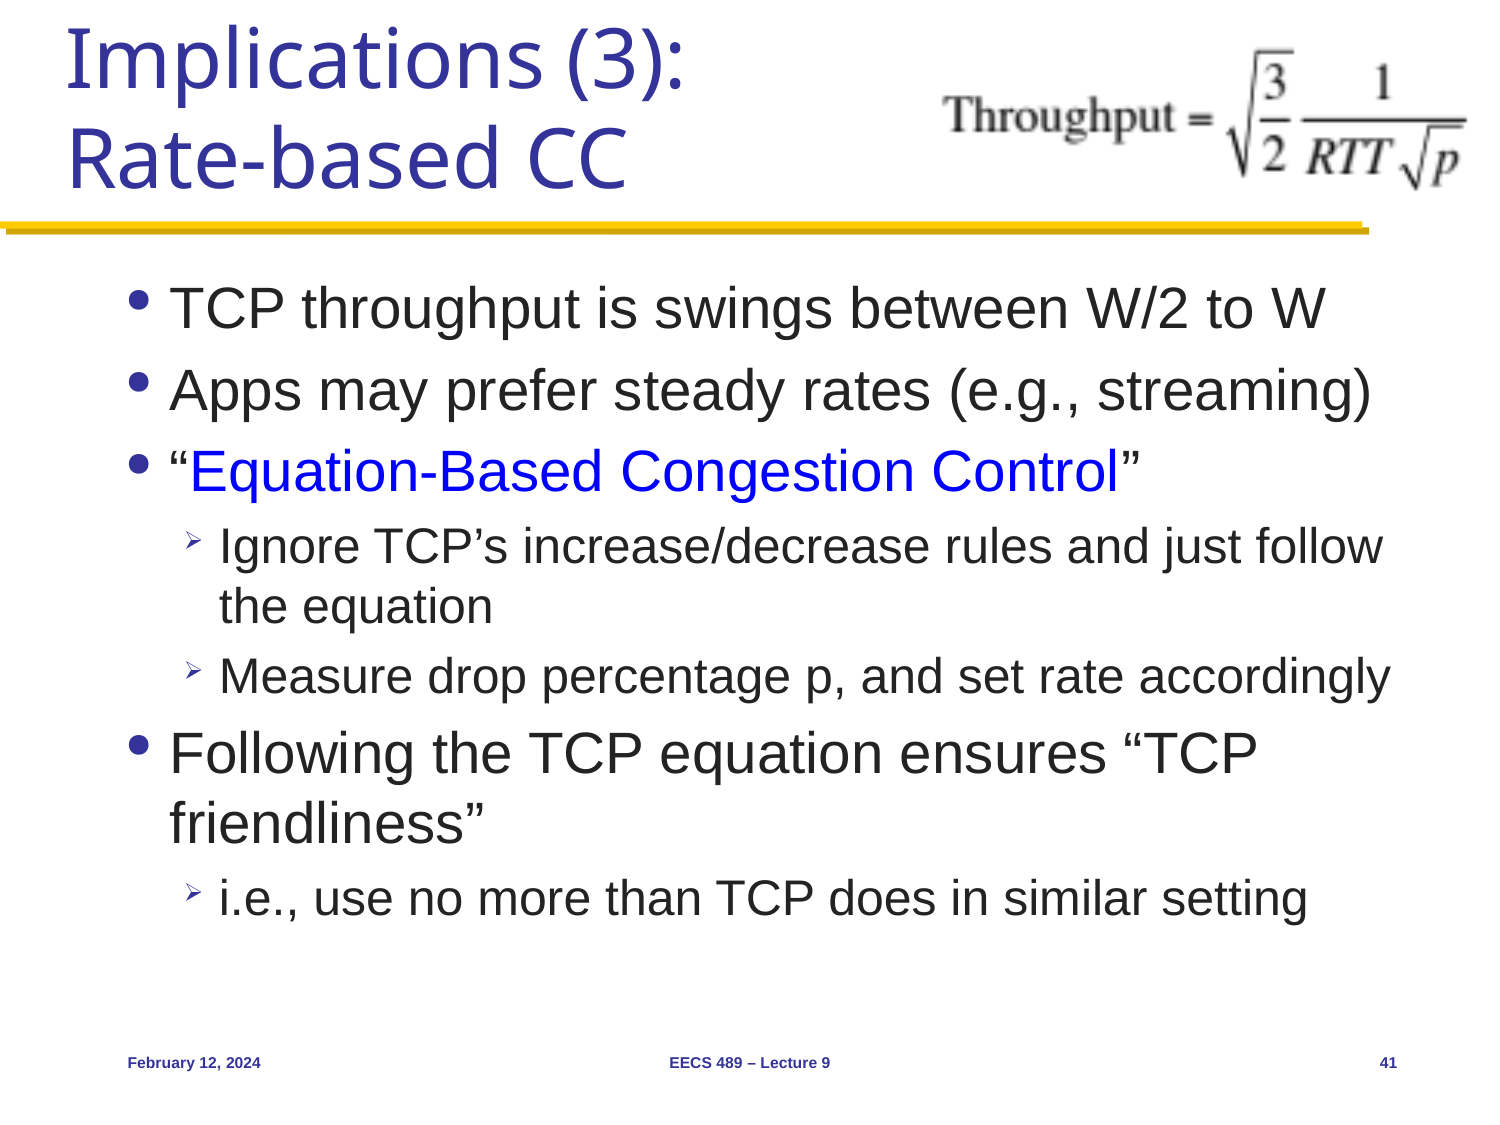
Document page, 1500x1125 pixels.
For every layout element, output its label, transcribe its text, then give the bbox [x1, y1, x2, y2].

title Implications (3): Rate-based CC [49, 24, 1451, 213]
list TCP throughput is swings between W/2 to W Apps may prefer steady rates (e.g., streaming) “Equation-Based Congestion Control” Ignore TCP’s increase/decrease rules and just follow the equation Measure drop percentage p, and set rate accordingly Following the TCP equation ensures “TCP friendliness” i.e., use no more than TCP does in similar setting [112, 262, 1413, 988]
footer EECS 489 – Lecture 9 [512, 1024, 988, 1101]
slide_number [112, 1024, 426, 1101]
slide_number 41 [1312, 1024, 1413, 1101]
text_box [937, 42, 1474, 195]
